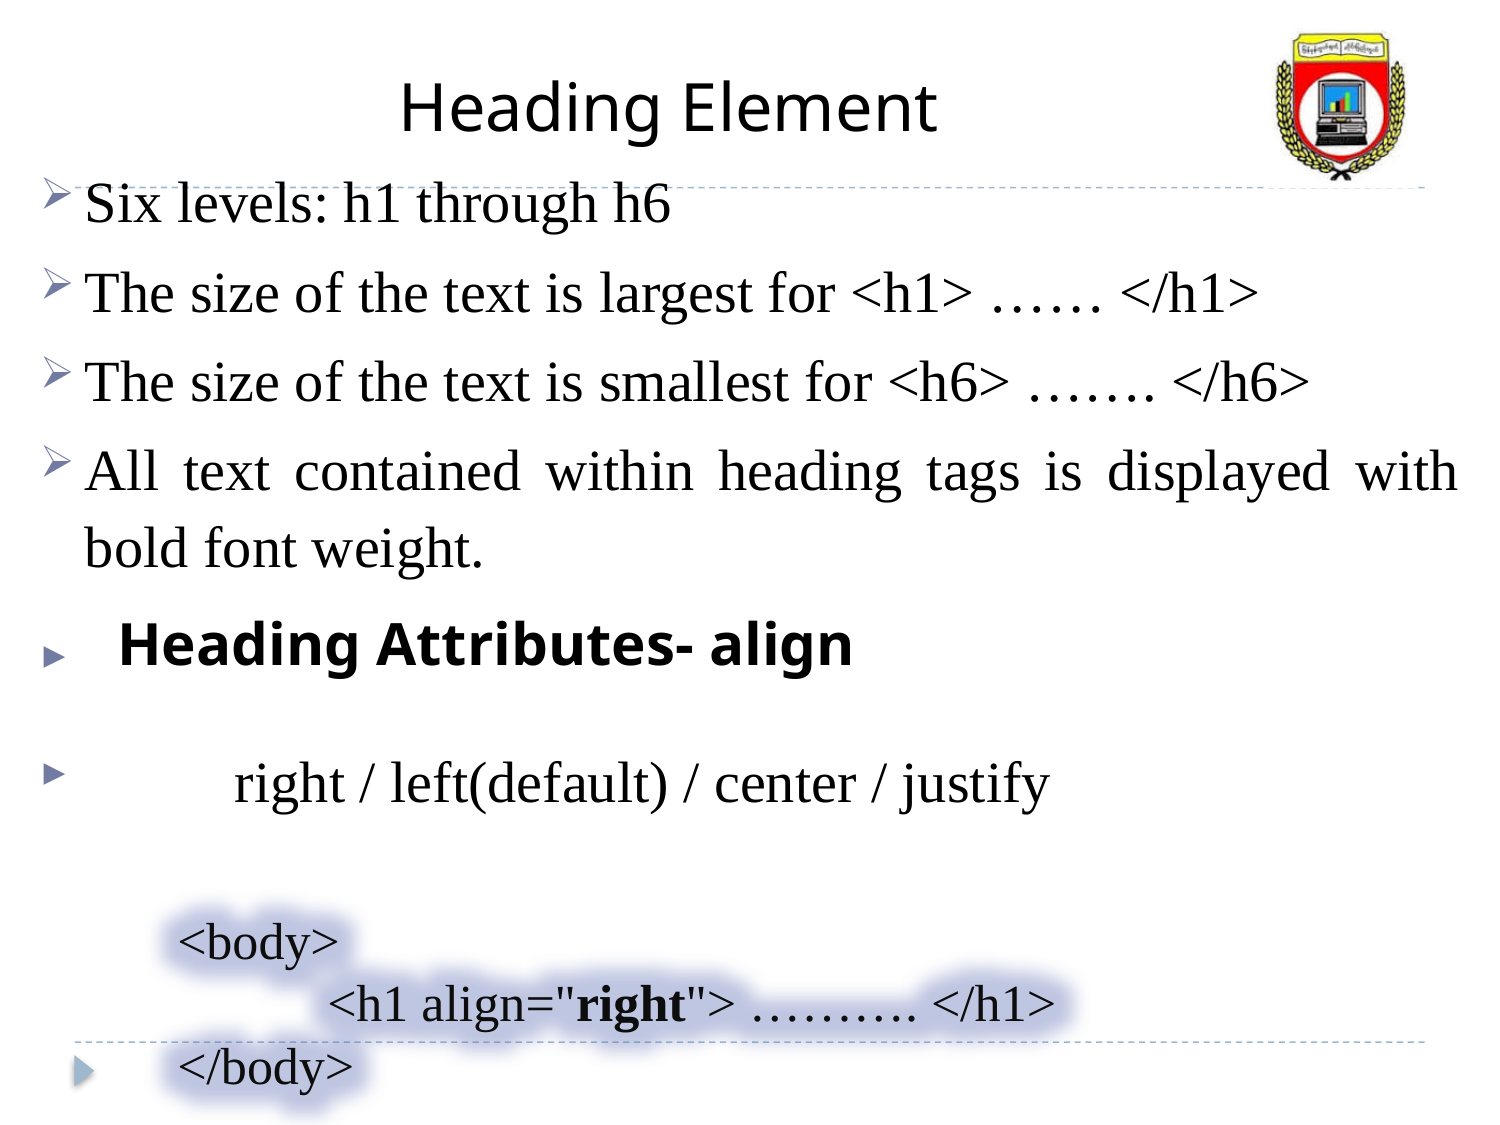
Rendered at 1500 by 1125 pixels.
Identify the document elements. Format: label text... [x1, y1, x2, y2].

list Six levels: h1 through h6 The size of the text is largest for <h1> …… </h1> The size of the text is smallest for <h6> ……. </h6> All text contained within heading tags is displayed with bold font weight. right / left(default) / center / justify [24, 149, 1475, 1050]
picture [1264, 24, 1417, 149]
text_box Heading Element [237, 57, 1100, 152]
text_box Heading Attributes- align [87, 600, 913, 685]
text_box <body> <h1 align="right"> ………. </h1> </body> [162, 899, 1213, 1103]
